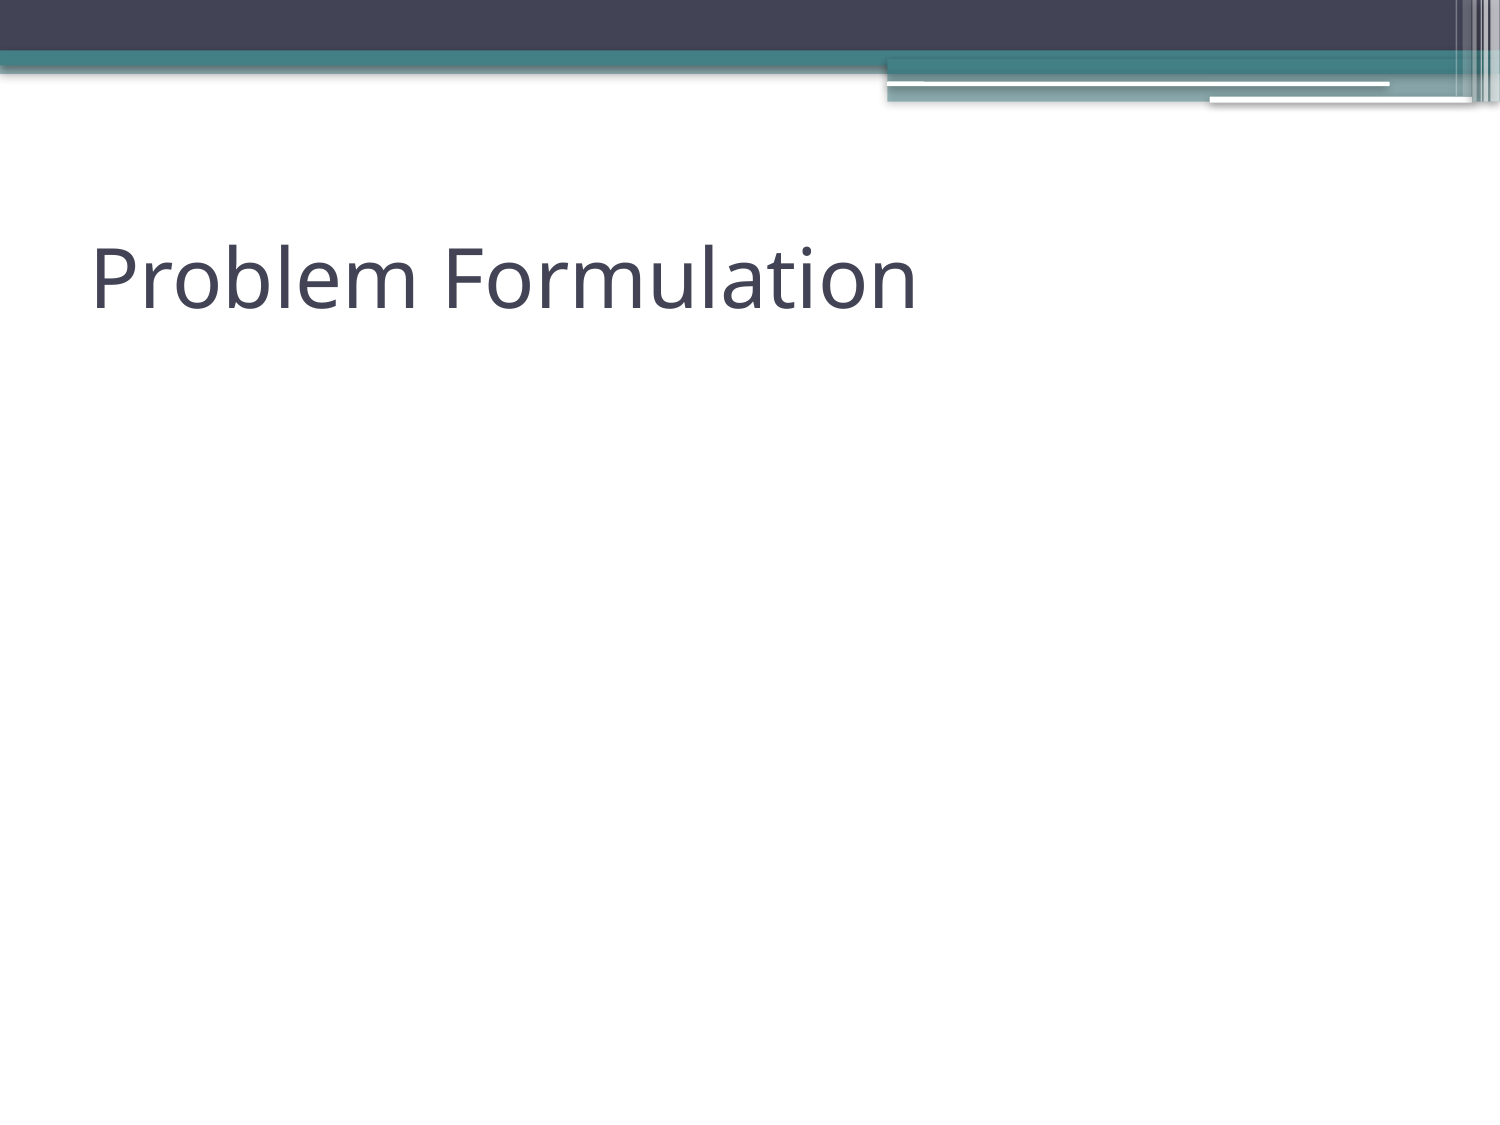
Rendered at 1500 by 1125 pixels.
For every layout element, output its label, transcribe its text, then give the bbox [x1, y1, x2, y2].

title Problem Formulation [75, 187, 1425, 363]
